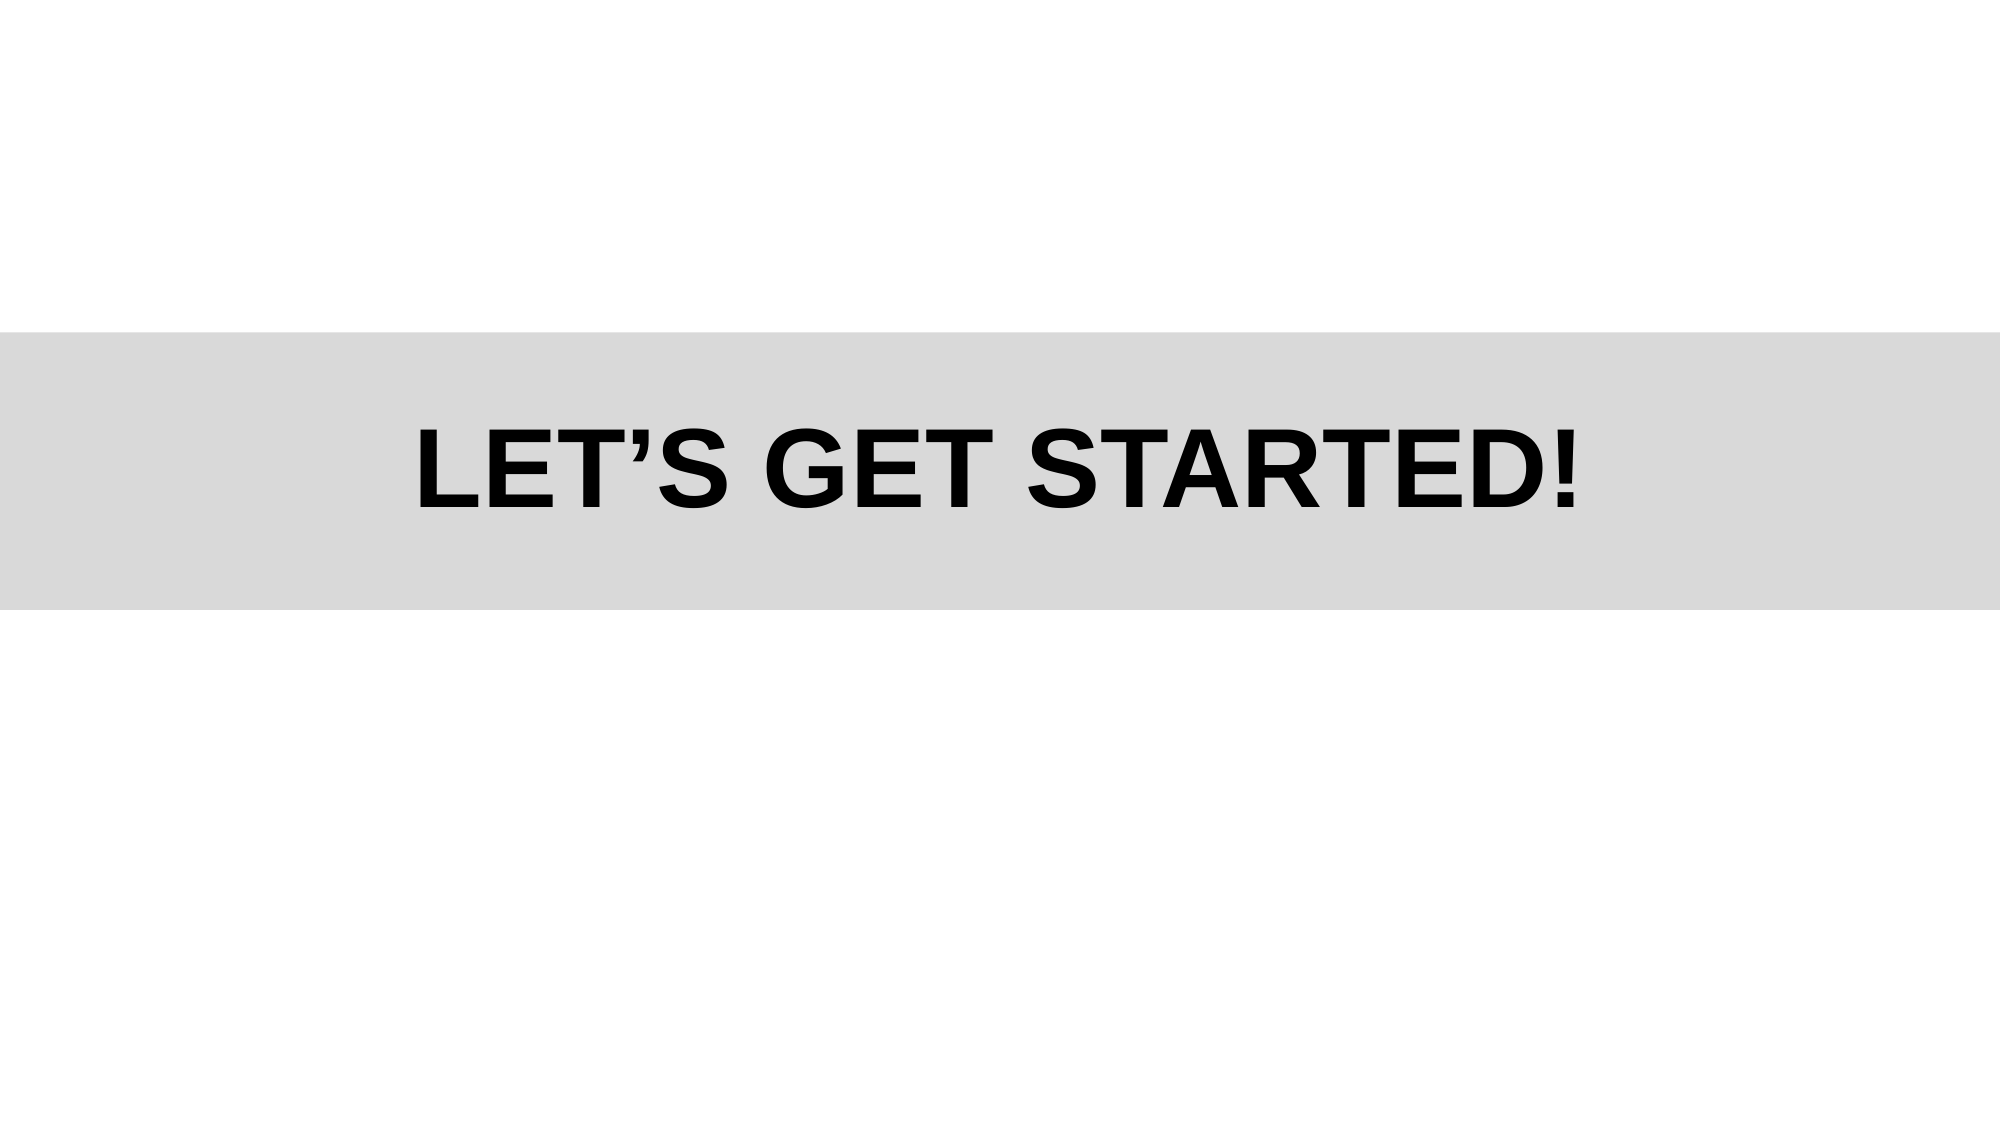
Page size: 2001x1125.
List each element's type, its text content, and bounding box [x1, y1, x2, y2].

title LET’S GET STARTED! [0, 332, 2000, 610]
